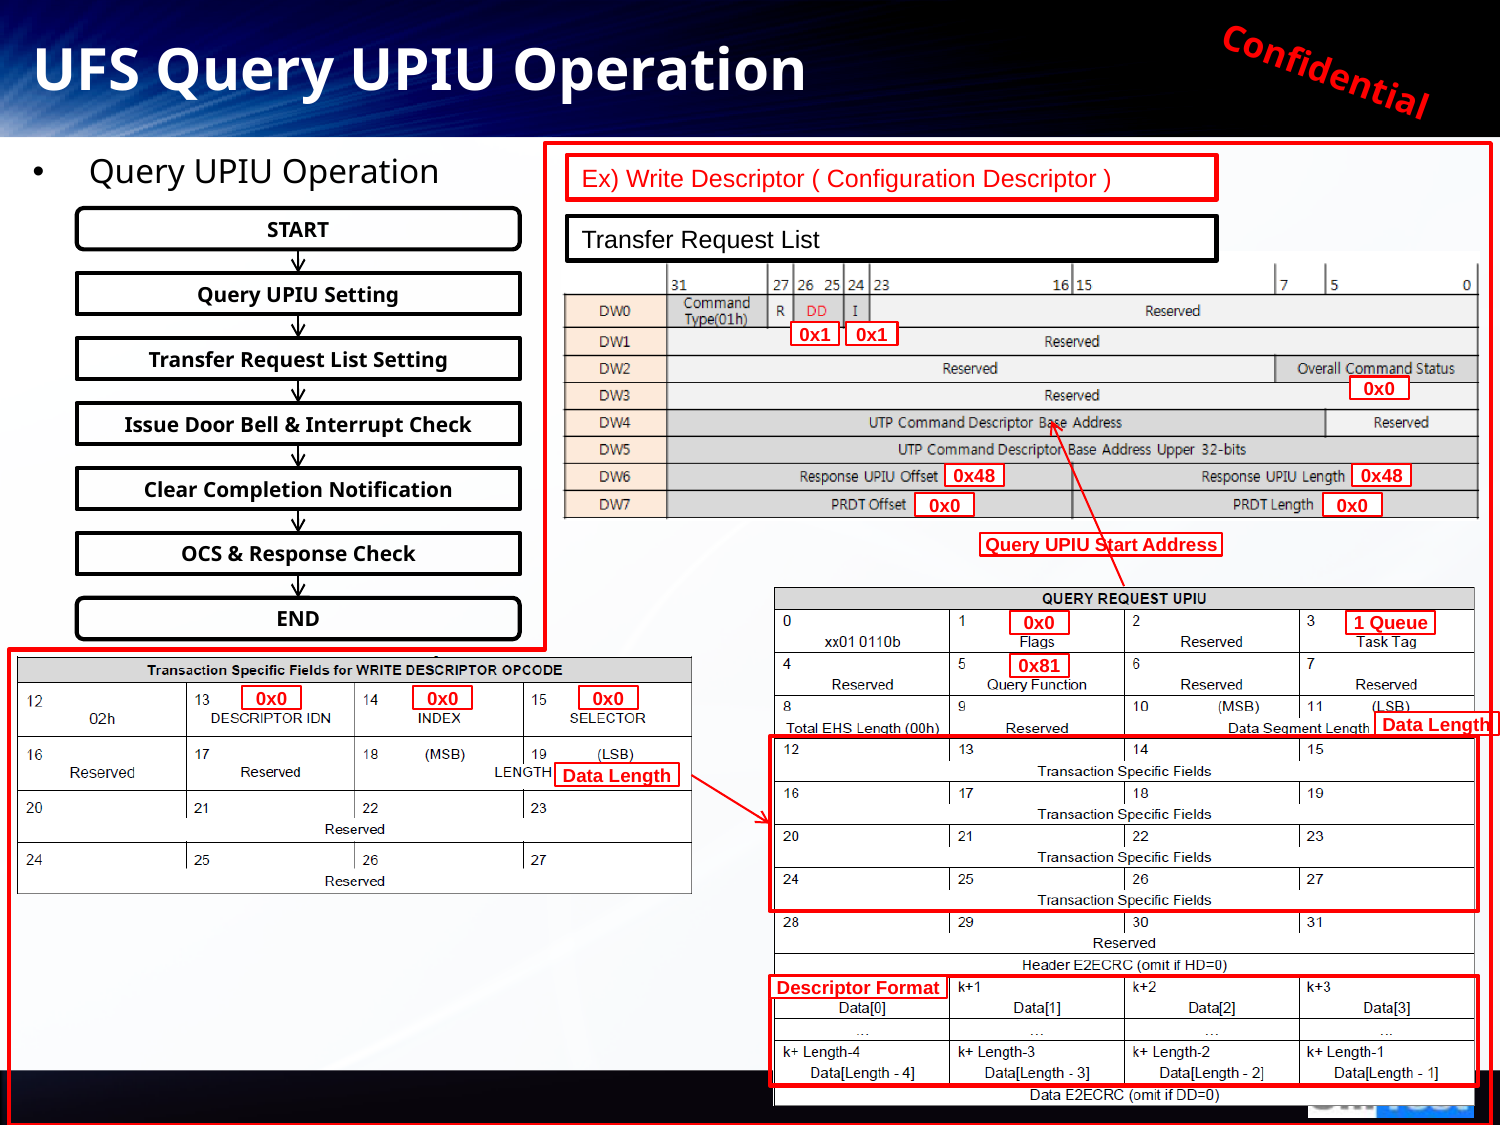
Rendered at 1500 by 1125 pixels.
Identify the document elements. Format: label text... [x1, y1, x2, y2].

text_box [691, 774, 764, 824]
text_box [769, 585, 1499, 1107]
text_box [17, 656, 692, 894]
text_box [76, 207, 520, 640]
picture [1493, 1071, 1500, 1125]
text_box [560, 215, 1480, 522]
text_box [7, 141, 1493, 1125]
title UFS Query UPIU Operation [17, 9, 1477, 126]
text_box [1050, 420, 1125, 587]
list Query UPIU Operation [17, 143, 543, 647]
picture [0, 1071, 7, 1125]
